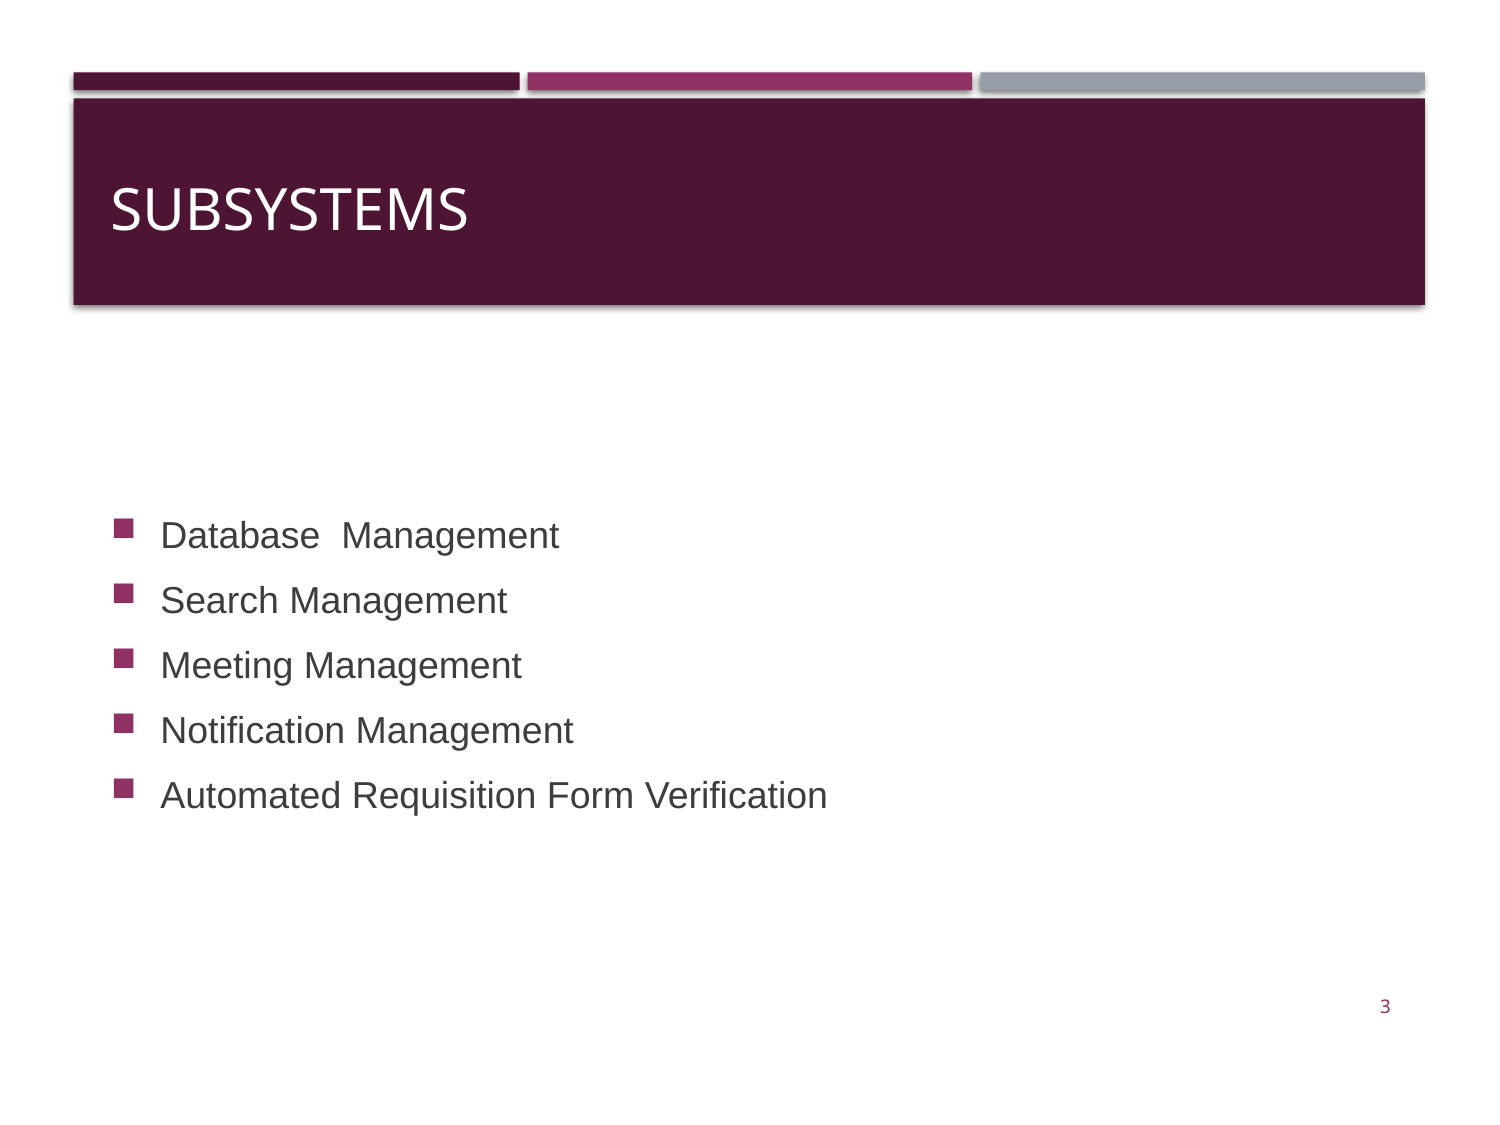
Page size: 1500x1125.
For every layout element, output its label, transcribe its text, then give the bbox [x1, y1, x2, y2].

slide_number 3 [1279, 977, 1406, 1037]
list Database Management Search Management Meeting Management Notification Management Automated Requisition Form Verification [95, 365, 1406, 962]
title Subsystems [95, 112, 1406, 250]
